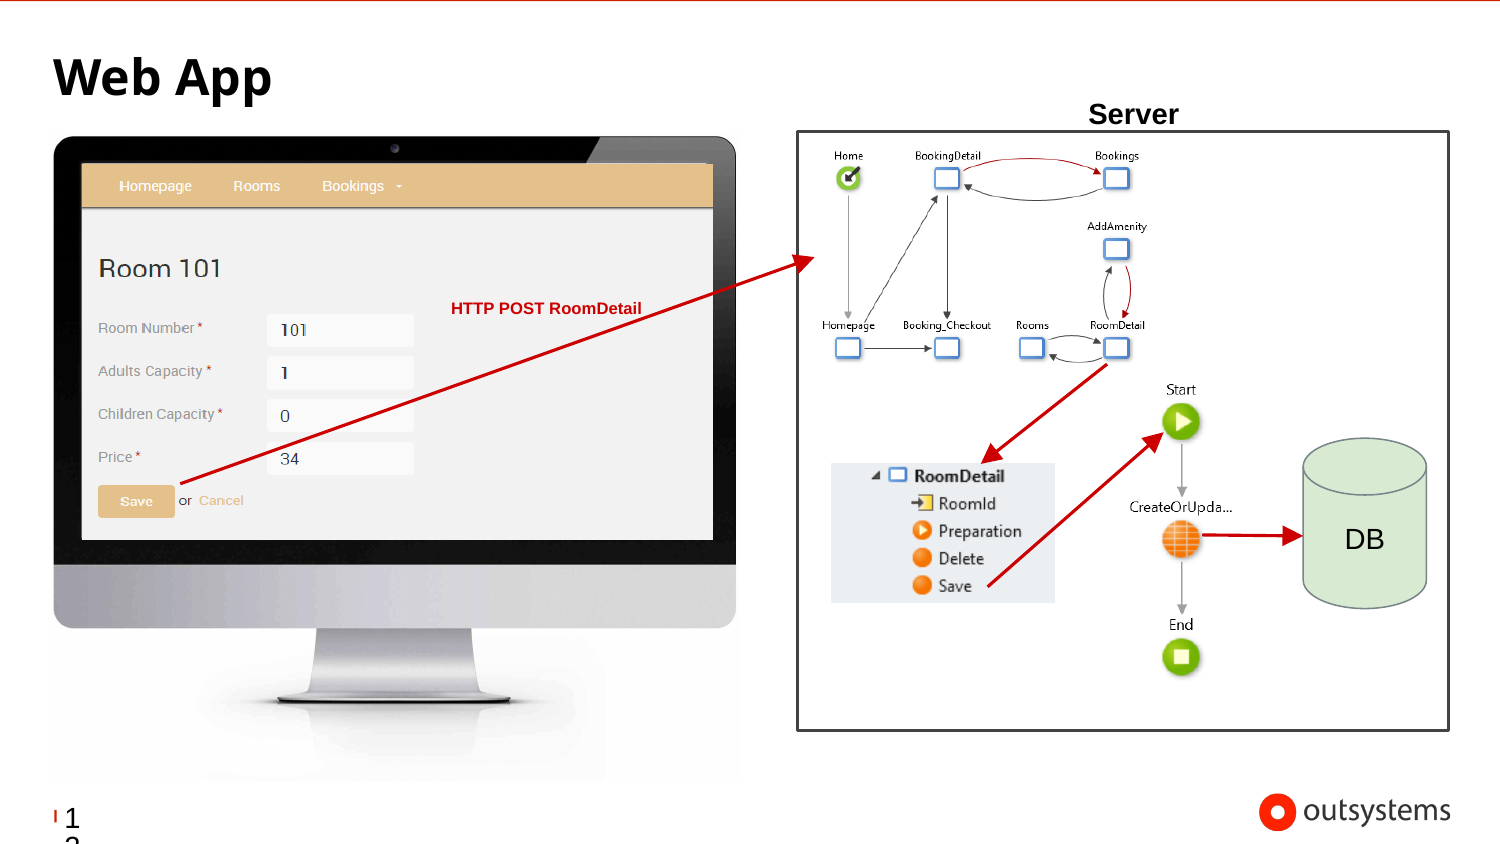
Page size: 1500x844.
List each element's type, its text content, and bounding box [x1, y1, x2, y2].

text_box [987, 431, 1164, 588]
picture [1121, 372, 1249, 695]
slide_number ‹#› [49, 802, 97, 831]
picture [814, 144, 1156, 371]
picture [1255, 790, 1454, 834]
title Web App [38, 30, 719, 126]
picture [49, 131, 740, 782]
text_box [797, 131, 1449, 731]
picture [830, 463, 1055, 604]
text_box Server [1073, 80, 1261, 115]
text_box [180, 256, 815, 484]
text_box DB [1303, 438, 1427, 609]
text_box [980, 363, 1108, 465]
